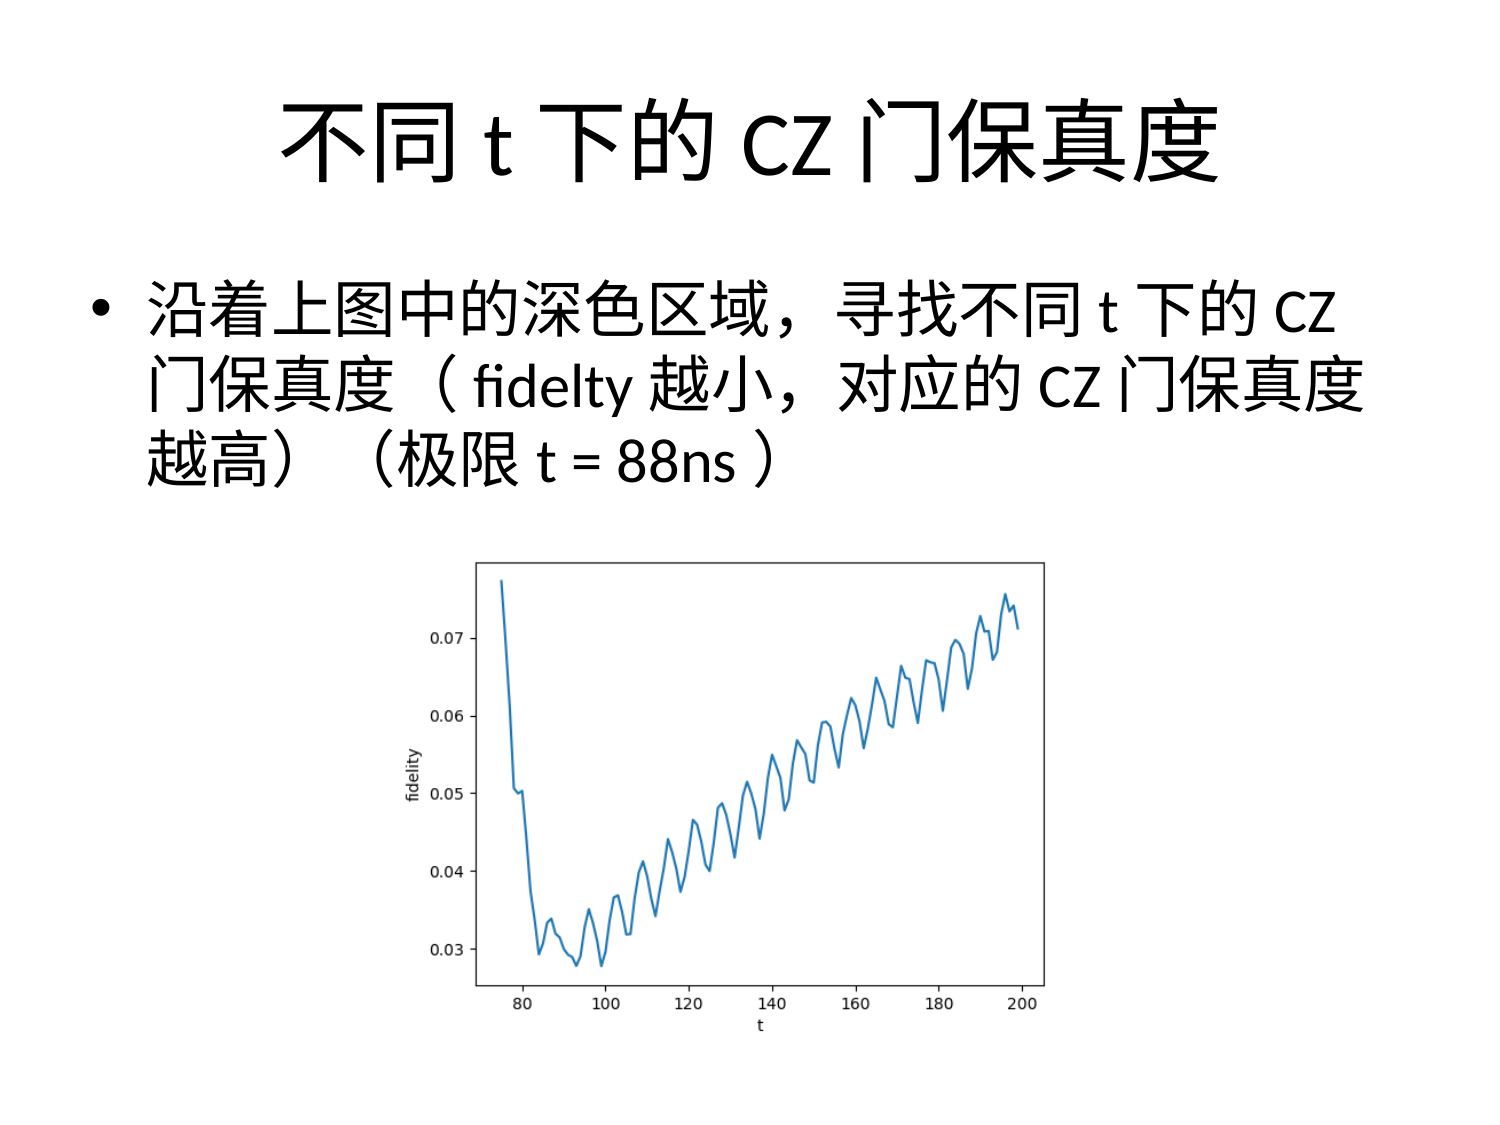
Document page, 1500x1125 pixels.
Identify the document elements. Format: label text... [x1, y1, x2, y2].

list 沿着上图中的深色区域，寻找不同t下的CZ门保真度（fidelty越小，对应的CZ门保真度越高）（极限t = 88ns） [75, 262, 1425, 1005]
title 不同t下的CZ门保真度 [75, 45, 1425, 233]
picture [384, 496, 1117, 1046]
